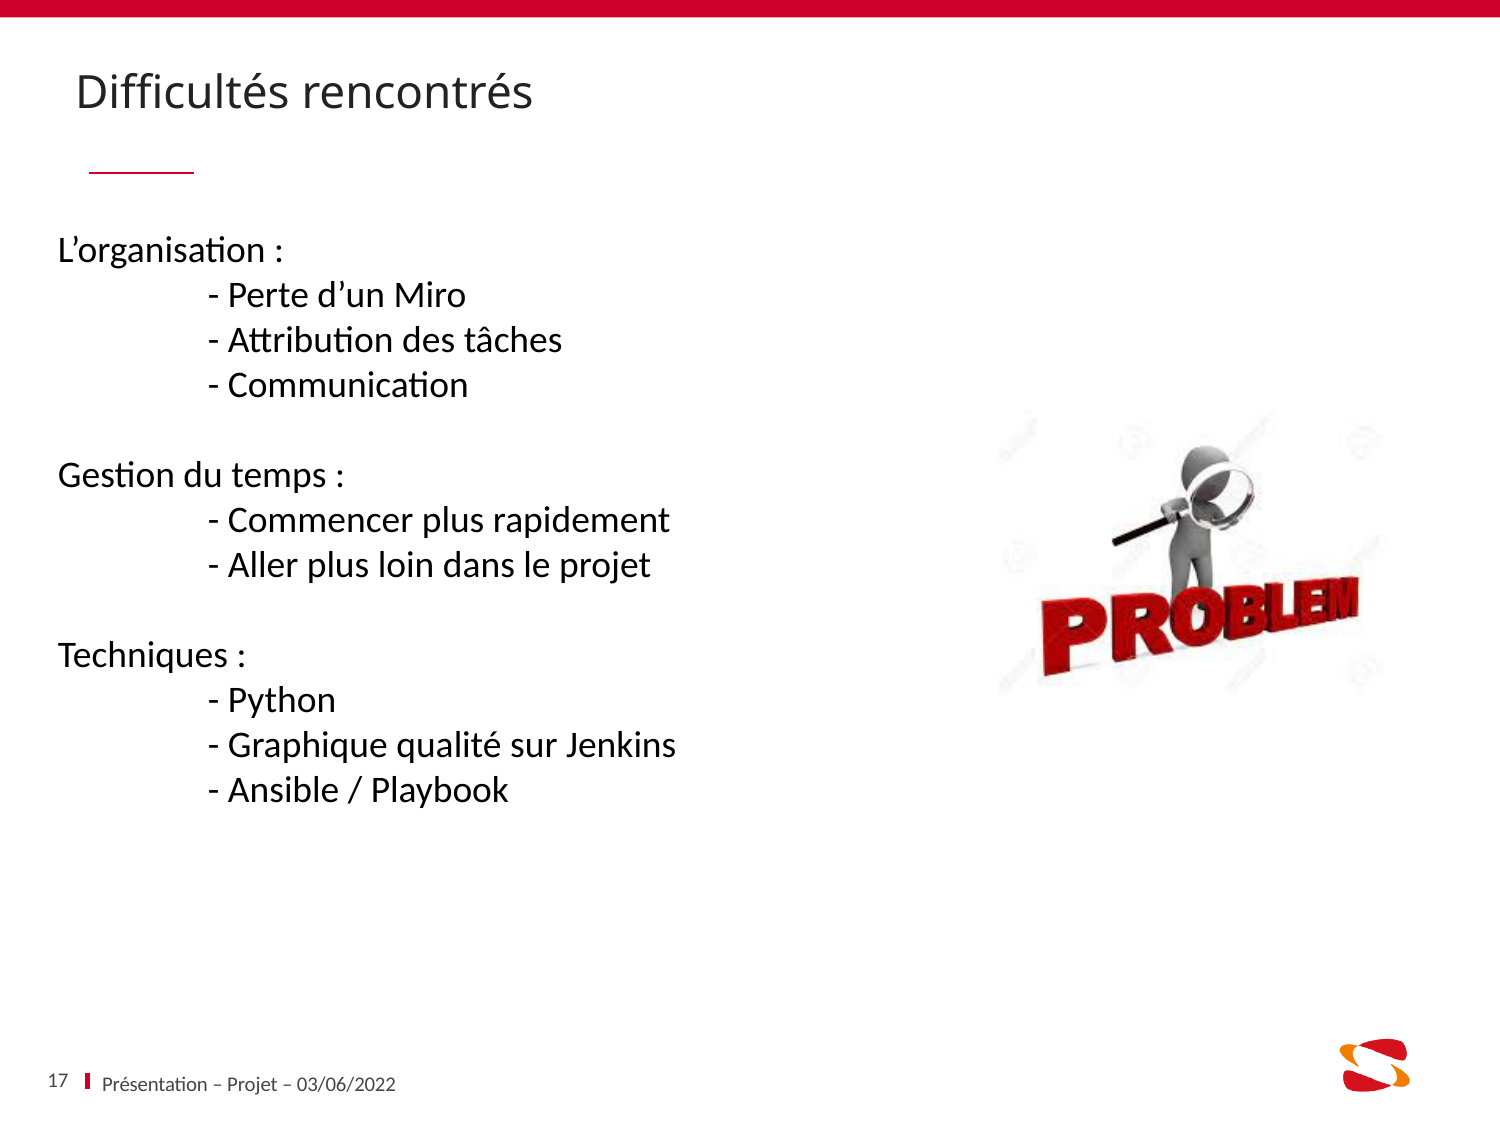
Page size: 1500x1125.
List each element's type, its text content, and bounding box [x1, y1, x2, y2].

list L’organisation : - Perte d’un Miro - Attribution des tâches - Communication Gestion du temps : - Commencer plus rapidement - Aller plus loin dans le projet Techniques : - Python - Graphique qualité sur Jenkins - Ansible / Playbook [57, 224, 1442, 907]
slide_number 17 [41, 1069, 75, 1125]
picture [987, 410, 1393, 715]
picture [1339, 1038, 1410, 1092]
text_box Difficultés rencontrés [75, 62, 1190, 118]
